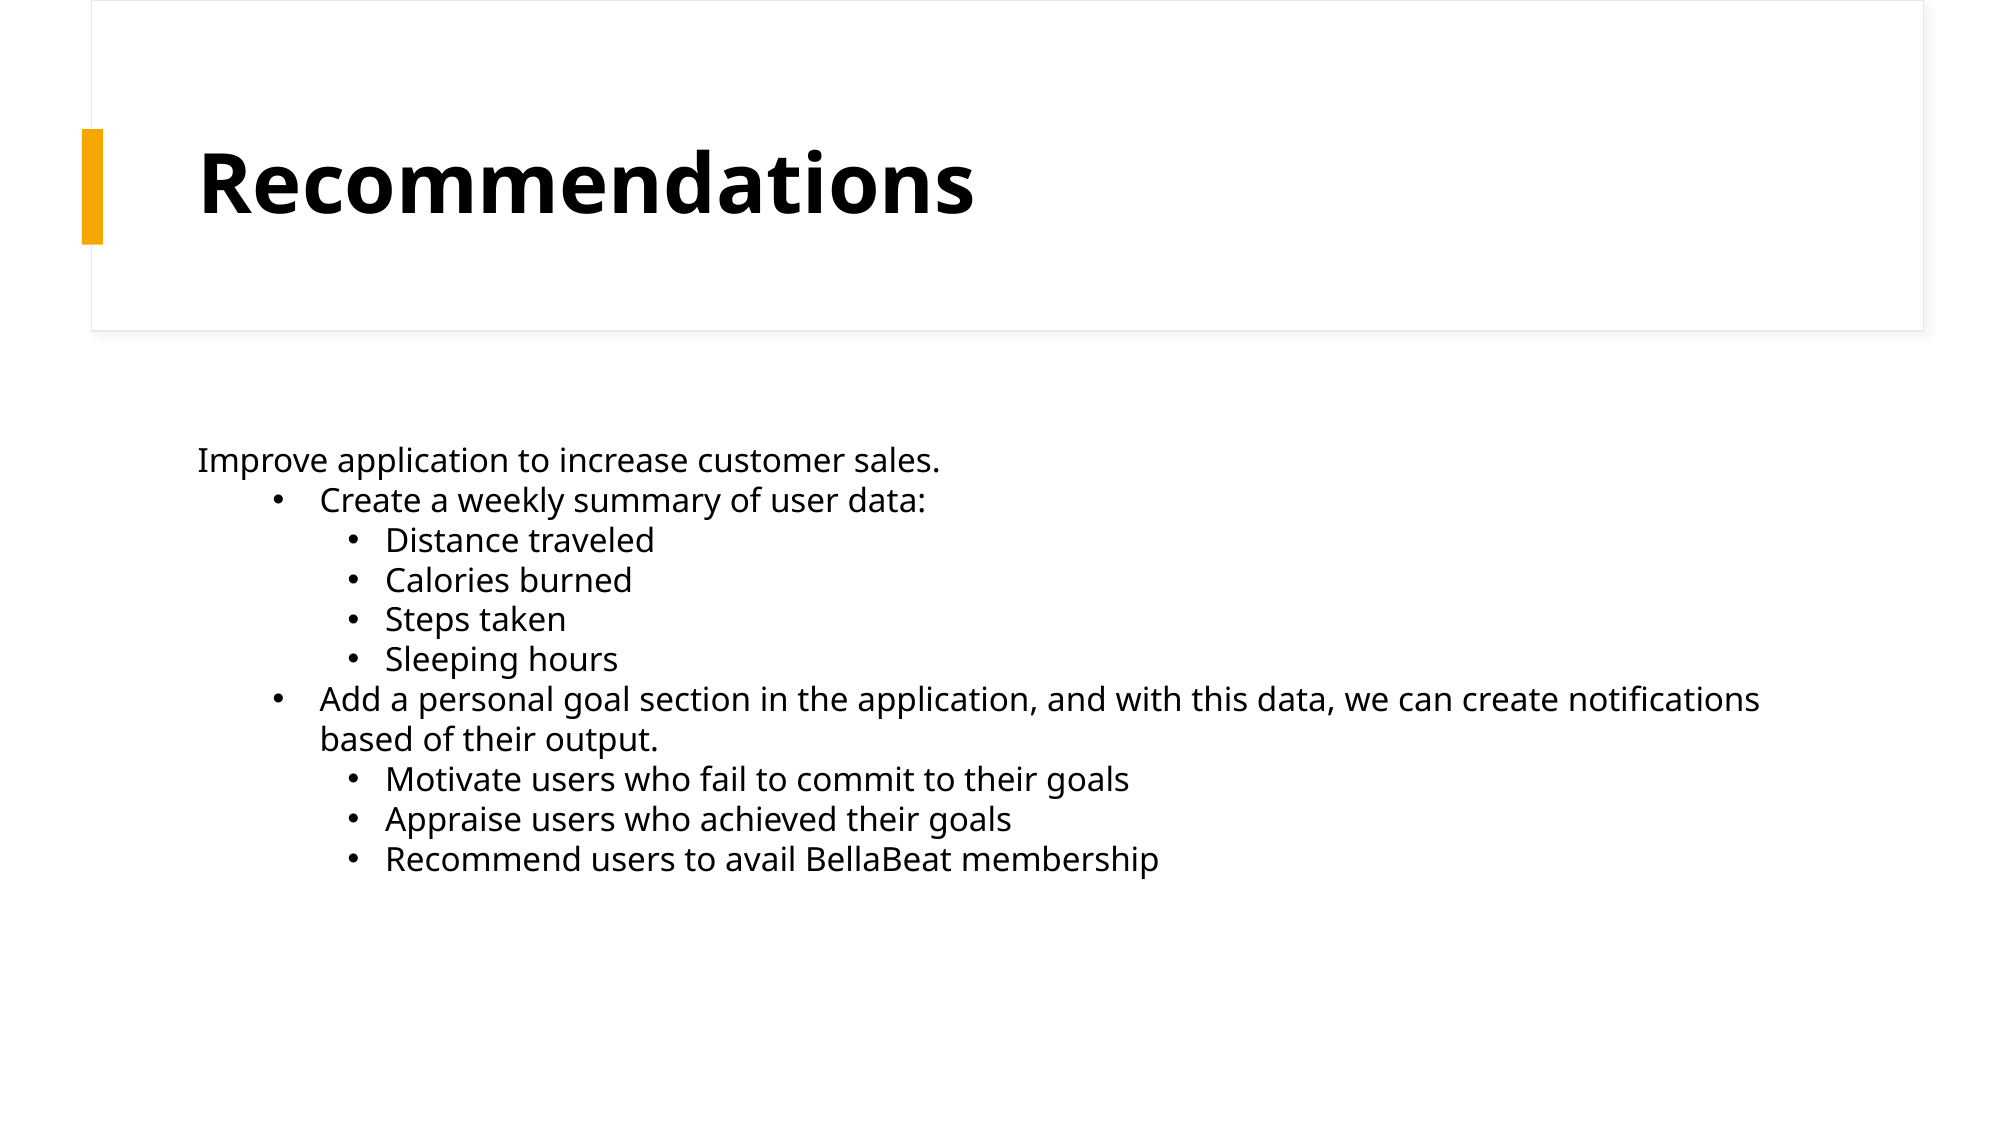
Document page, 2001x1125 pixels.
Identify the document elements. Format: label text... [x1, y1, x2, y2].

text_box Improve application to increase customer sales. Create a weekly summary of user data: Distance traveled Calories burned Steps taken Sleeping hours Add a personal goal section in the application, and with this data, we can create notifications based of their output. Motivate users who fail to commit to their goals Appraise users who achieved their goals Recommend users to avail BellaBeat membership [183, 431, 1851, 931]
title Recommendations [183, 90, 1851, 284]
